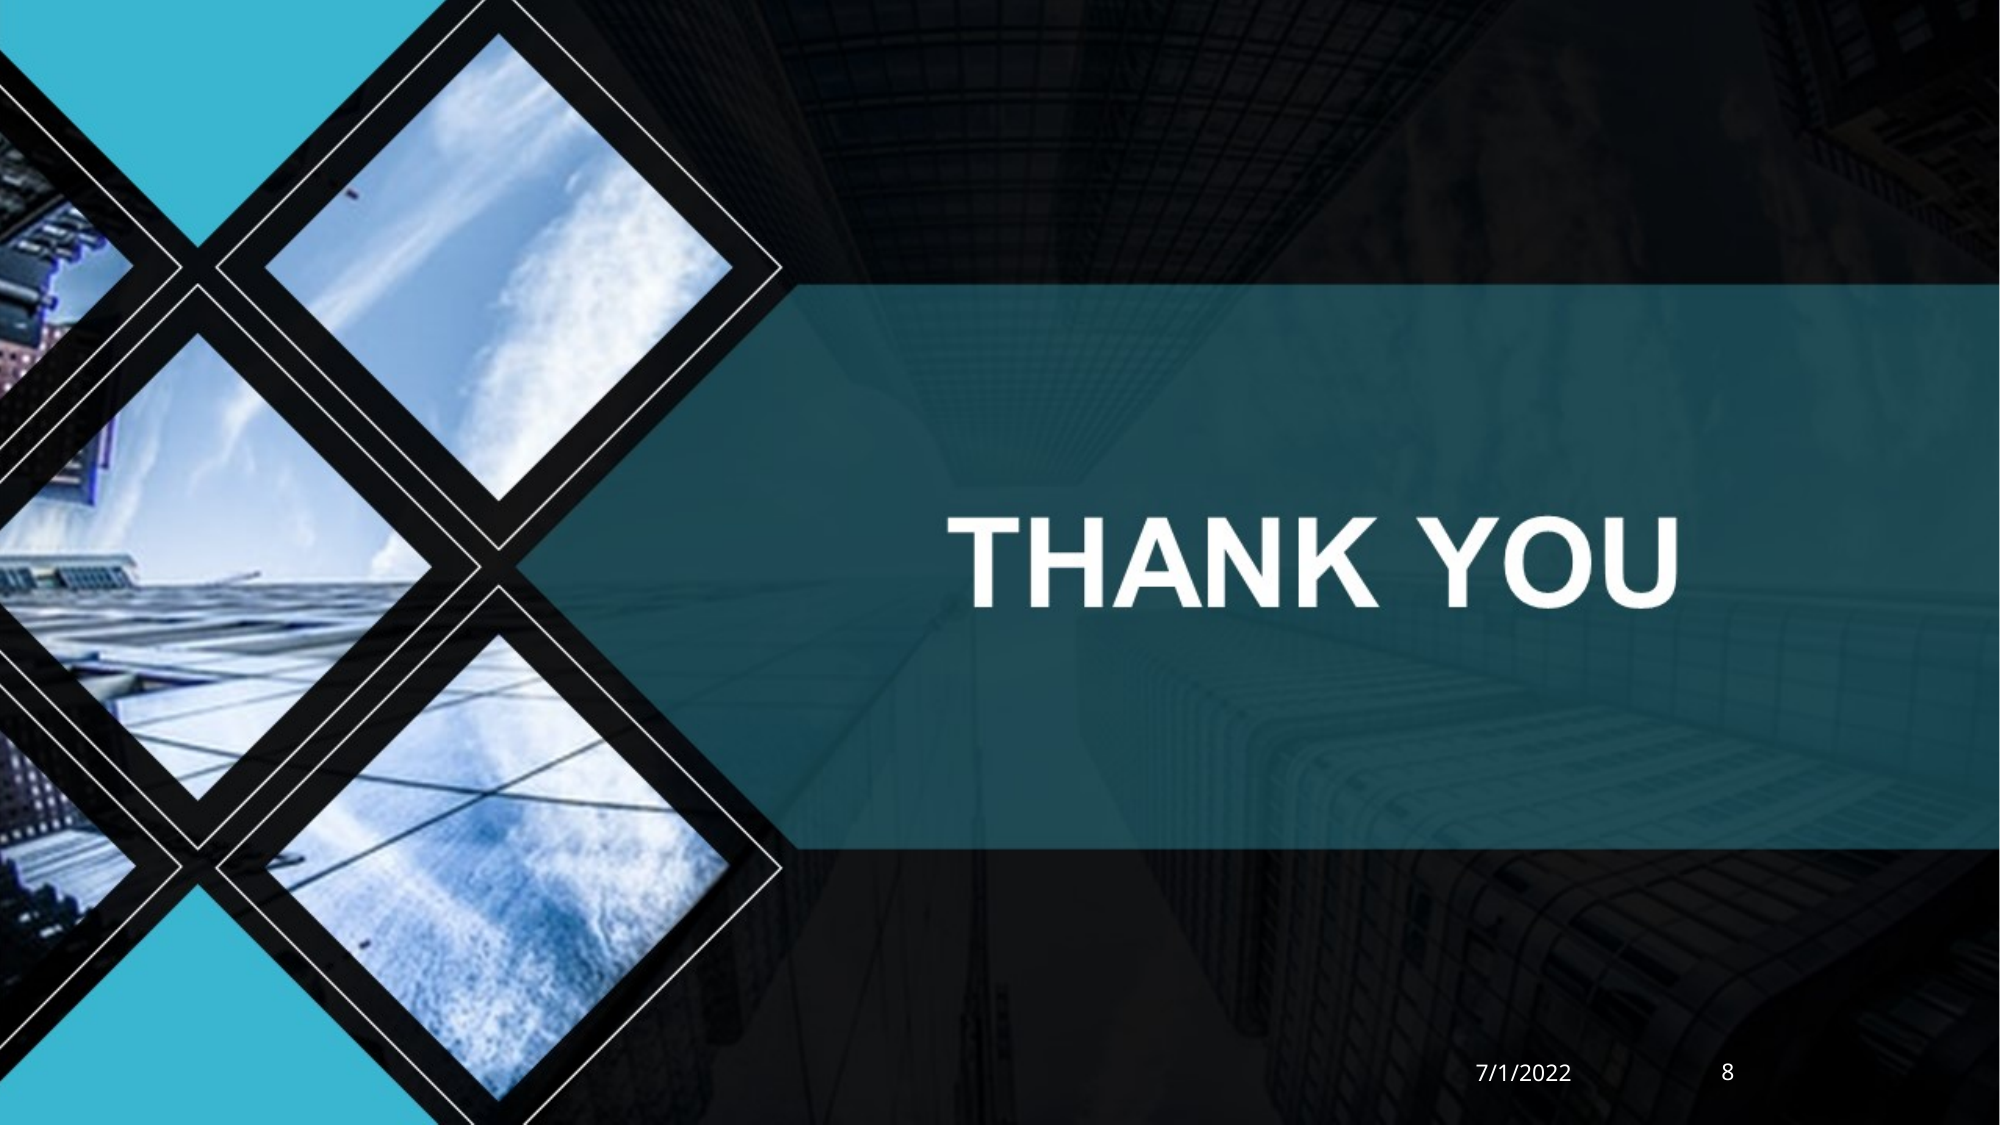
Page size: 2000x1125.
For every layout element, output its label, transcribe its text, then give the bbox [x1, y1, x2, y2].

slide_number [1349, 1050, 1588, 1096]
picture [0, 0, 2000, 1125]
slide_number 8 [1612, 1050, 1750, 1096]
